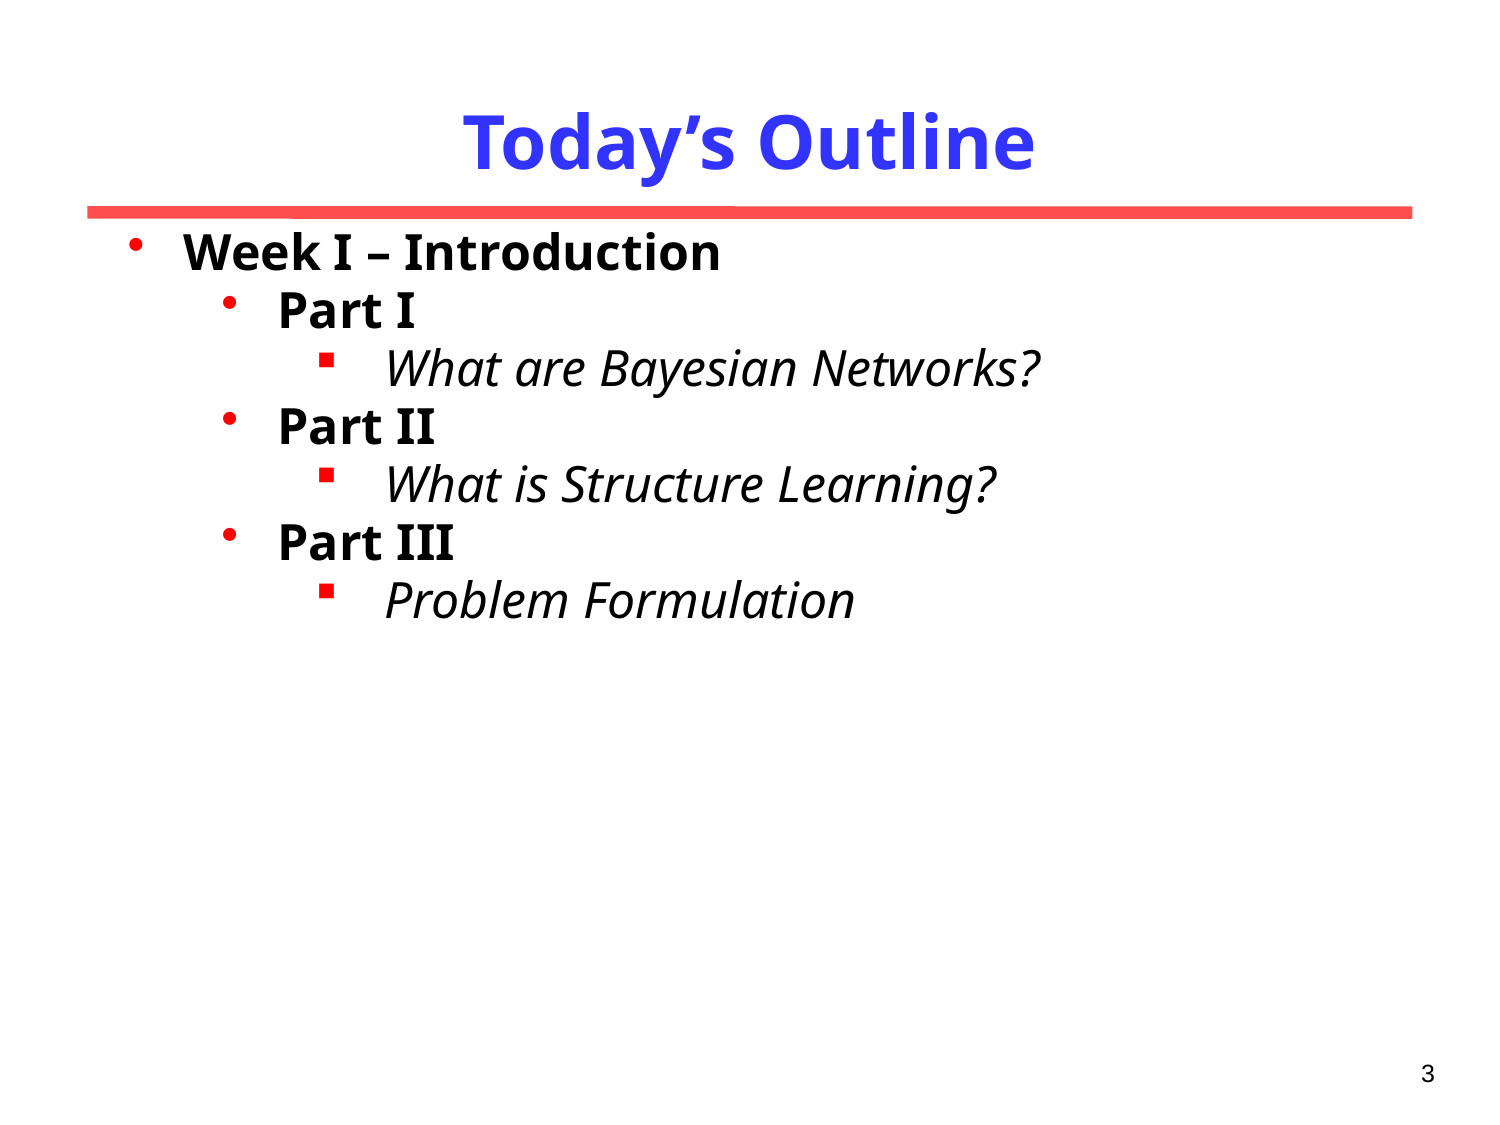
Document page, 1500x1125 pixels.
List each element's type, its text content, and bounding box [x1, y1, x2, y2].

list Week I – Introduction Part I What are Bayesian Networks? Part II What is Structure Learning? Part III Problem Formulation [112, 224, 1388, 994]
title Today’s Outline [112, 78, 1388, 200]
slide_number 3 [1137, 1050, 1450, 1125]
